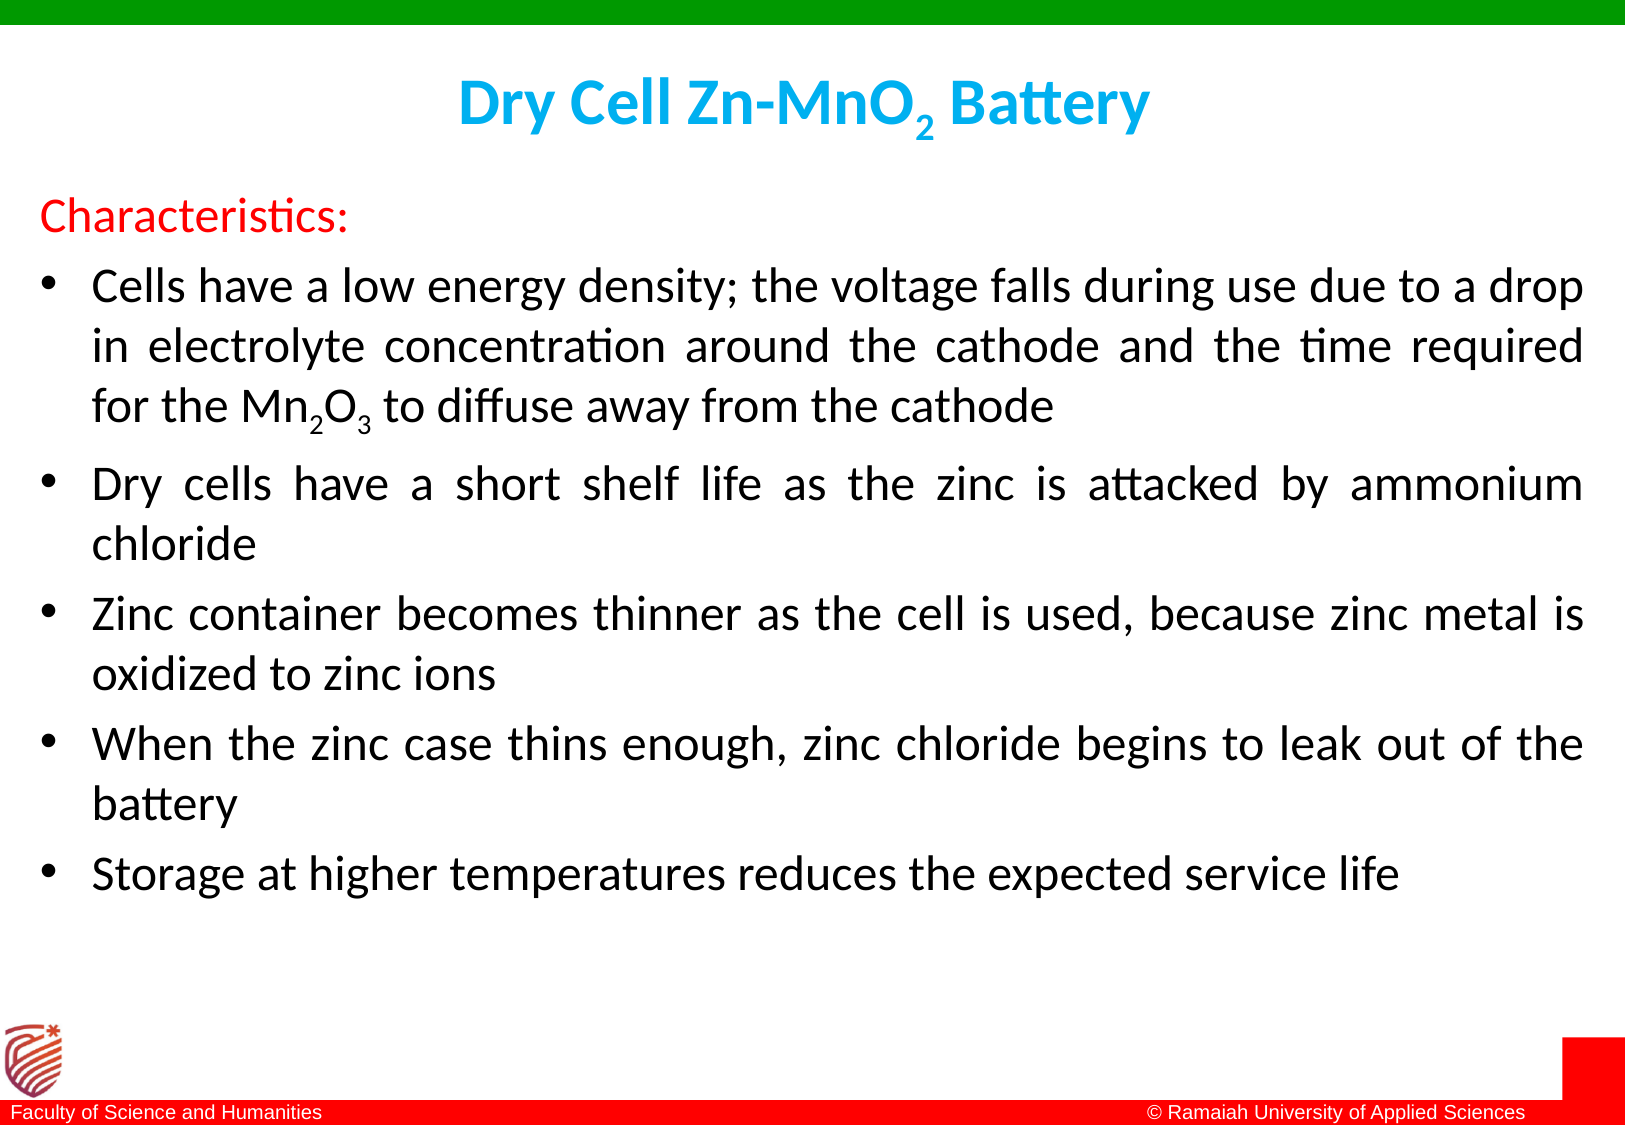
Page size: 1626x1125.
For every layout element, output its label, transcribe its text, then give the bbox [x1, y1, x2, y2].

list Characteristics: Cells have a low energy density; the voltage falls during use due to a drop in electrolyte concentration around the cathode and the time required for the Mn2O3 to diffuse away from the cathode Dry cells have a short shelf life as the zinc is attacked by ammonium chloride Zinc container becomes thinner as the cell is used, because zinc metal is oxidized to zinc ions When the zinc case thins enough, zinc chloride begins to leak out of the battery Storage at higher temperatures reduces the expected service life [24, 174, 1600, 913]
title Dry Cell Zn-MnO2 Battery [24, 50, 1600, 163]
picture [0, 1013, 69, 1100]
